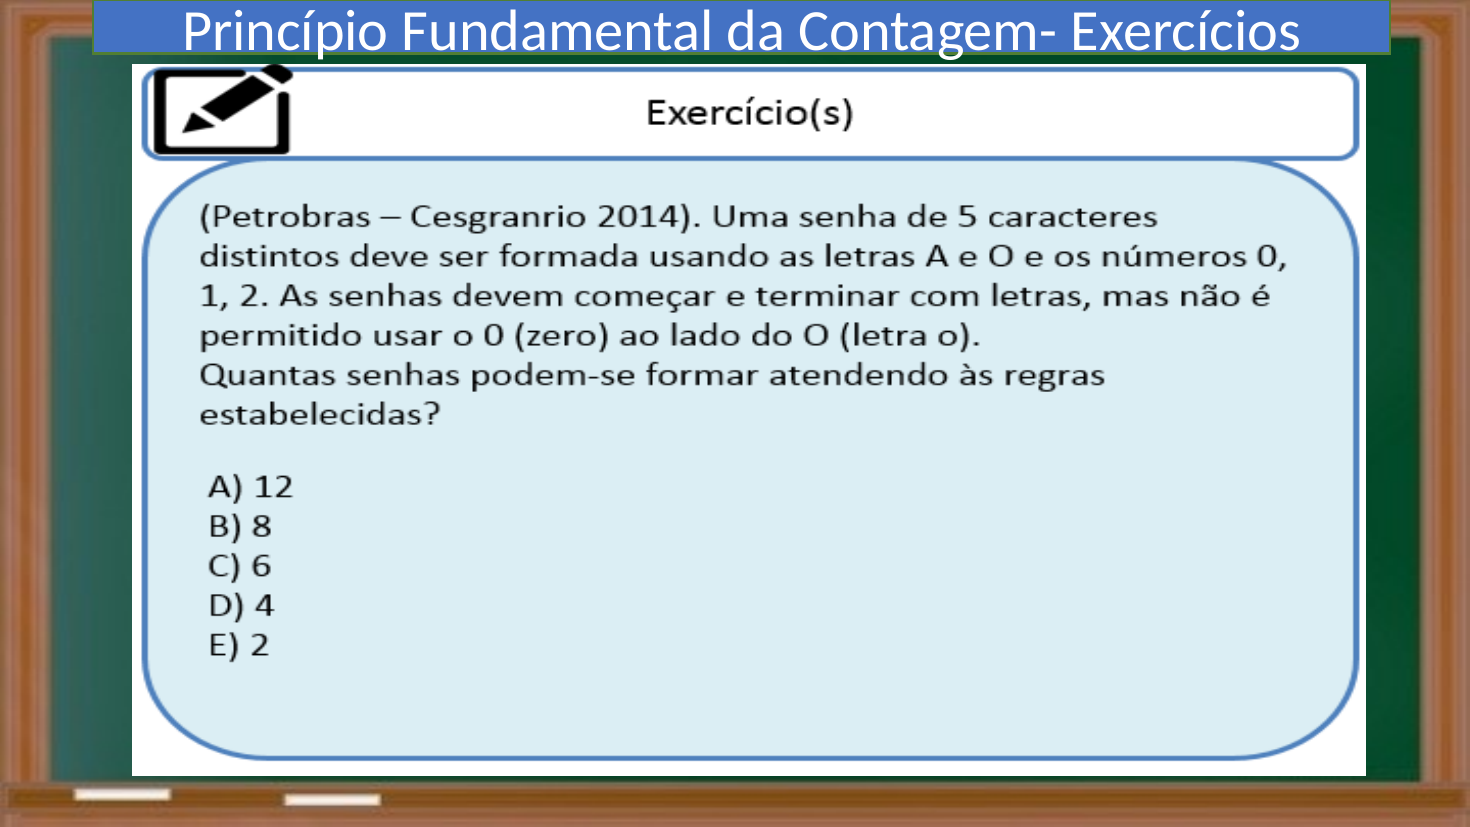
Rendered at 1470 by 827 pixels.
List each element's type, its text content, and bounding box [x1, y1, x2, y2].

text_box Princípio Fundamental da Contagem- Exercícios [93, 0, 1391, 54]
picture [0, 0, 1470, 827]
